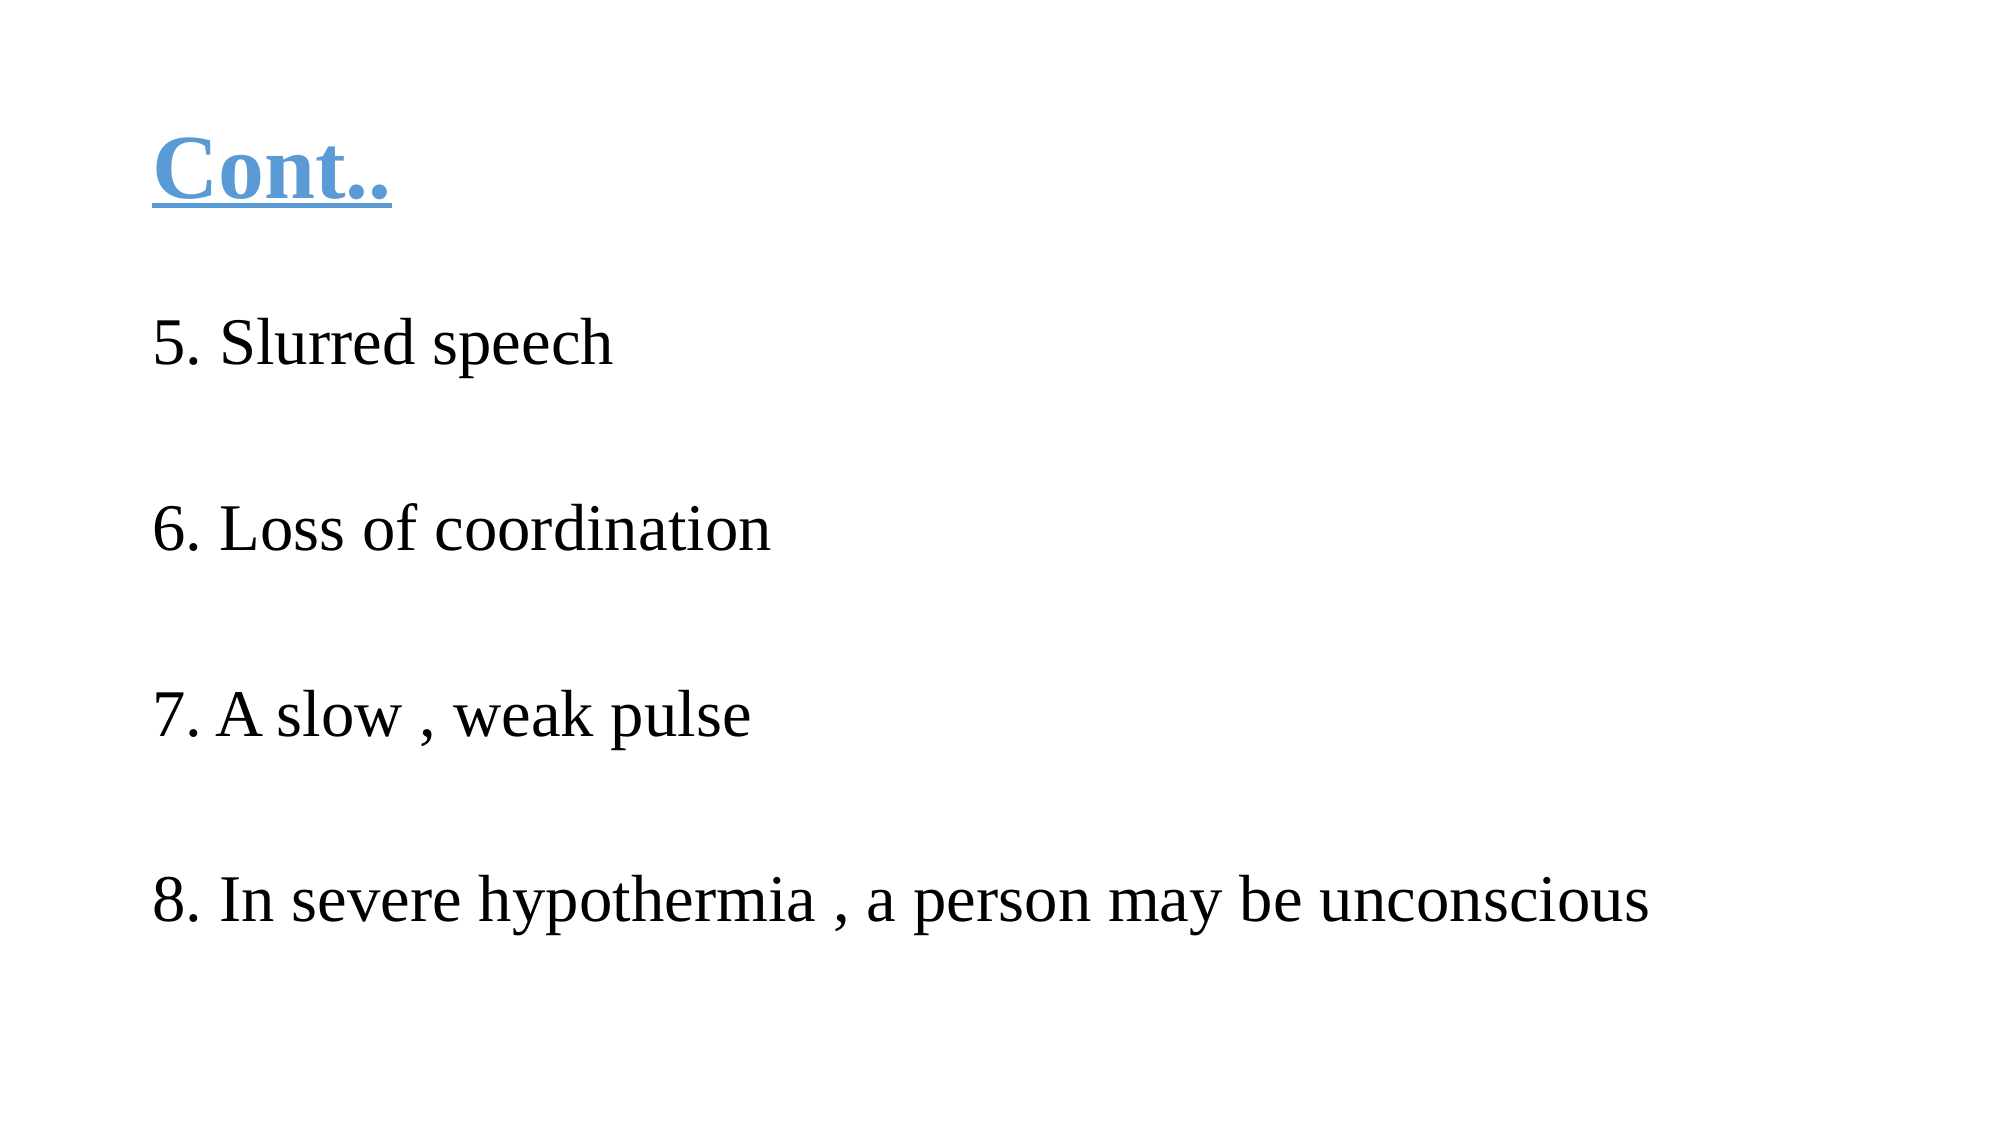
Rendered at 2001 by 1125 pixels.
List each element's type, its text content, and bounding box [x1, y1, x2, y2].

list 5. Slurred speech 6. Loss of coordination 7. A slow , weak pulse 8. In severe hypothermia , a person may be unconscious [137, 299, 1863, 1014]
title Cont.. [137, 59, 1863, 278]
